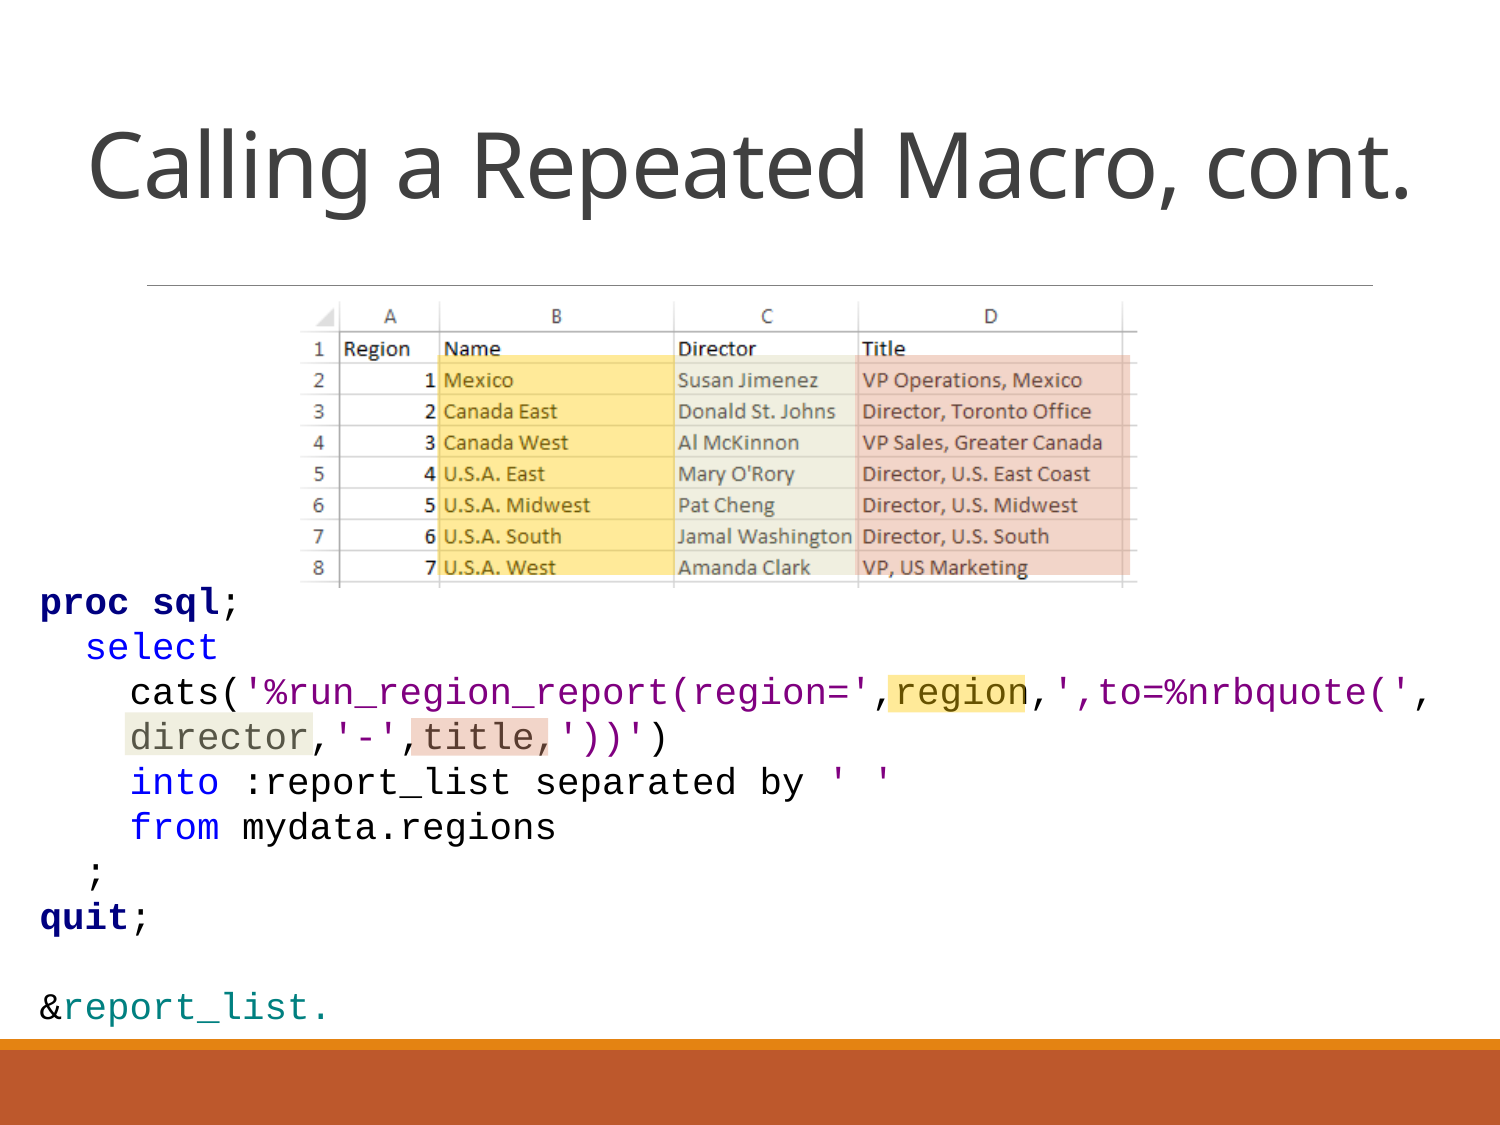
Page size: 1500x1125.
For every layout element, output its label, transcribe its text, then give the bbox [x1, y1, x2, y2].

text_box [410, 717, 549, 757]
picture [299, 286, 1138, 588]
text_box proc sql; select cats('%run_region_report(region=',region,',to=%nrbquote(', director,'-',title,'))') into :report_list separated by ' ' from mydata.regions ; quit; &report_list. [24, 524, 1450, 1080]
text_box [124, 711, 314, 756]
text_box [887, 674, 1026, 714]
title Calling a Repeated Macro, cont. [0, 75, 1500, 225]
